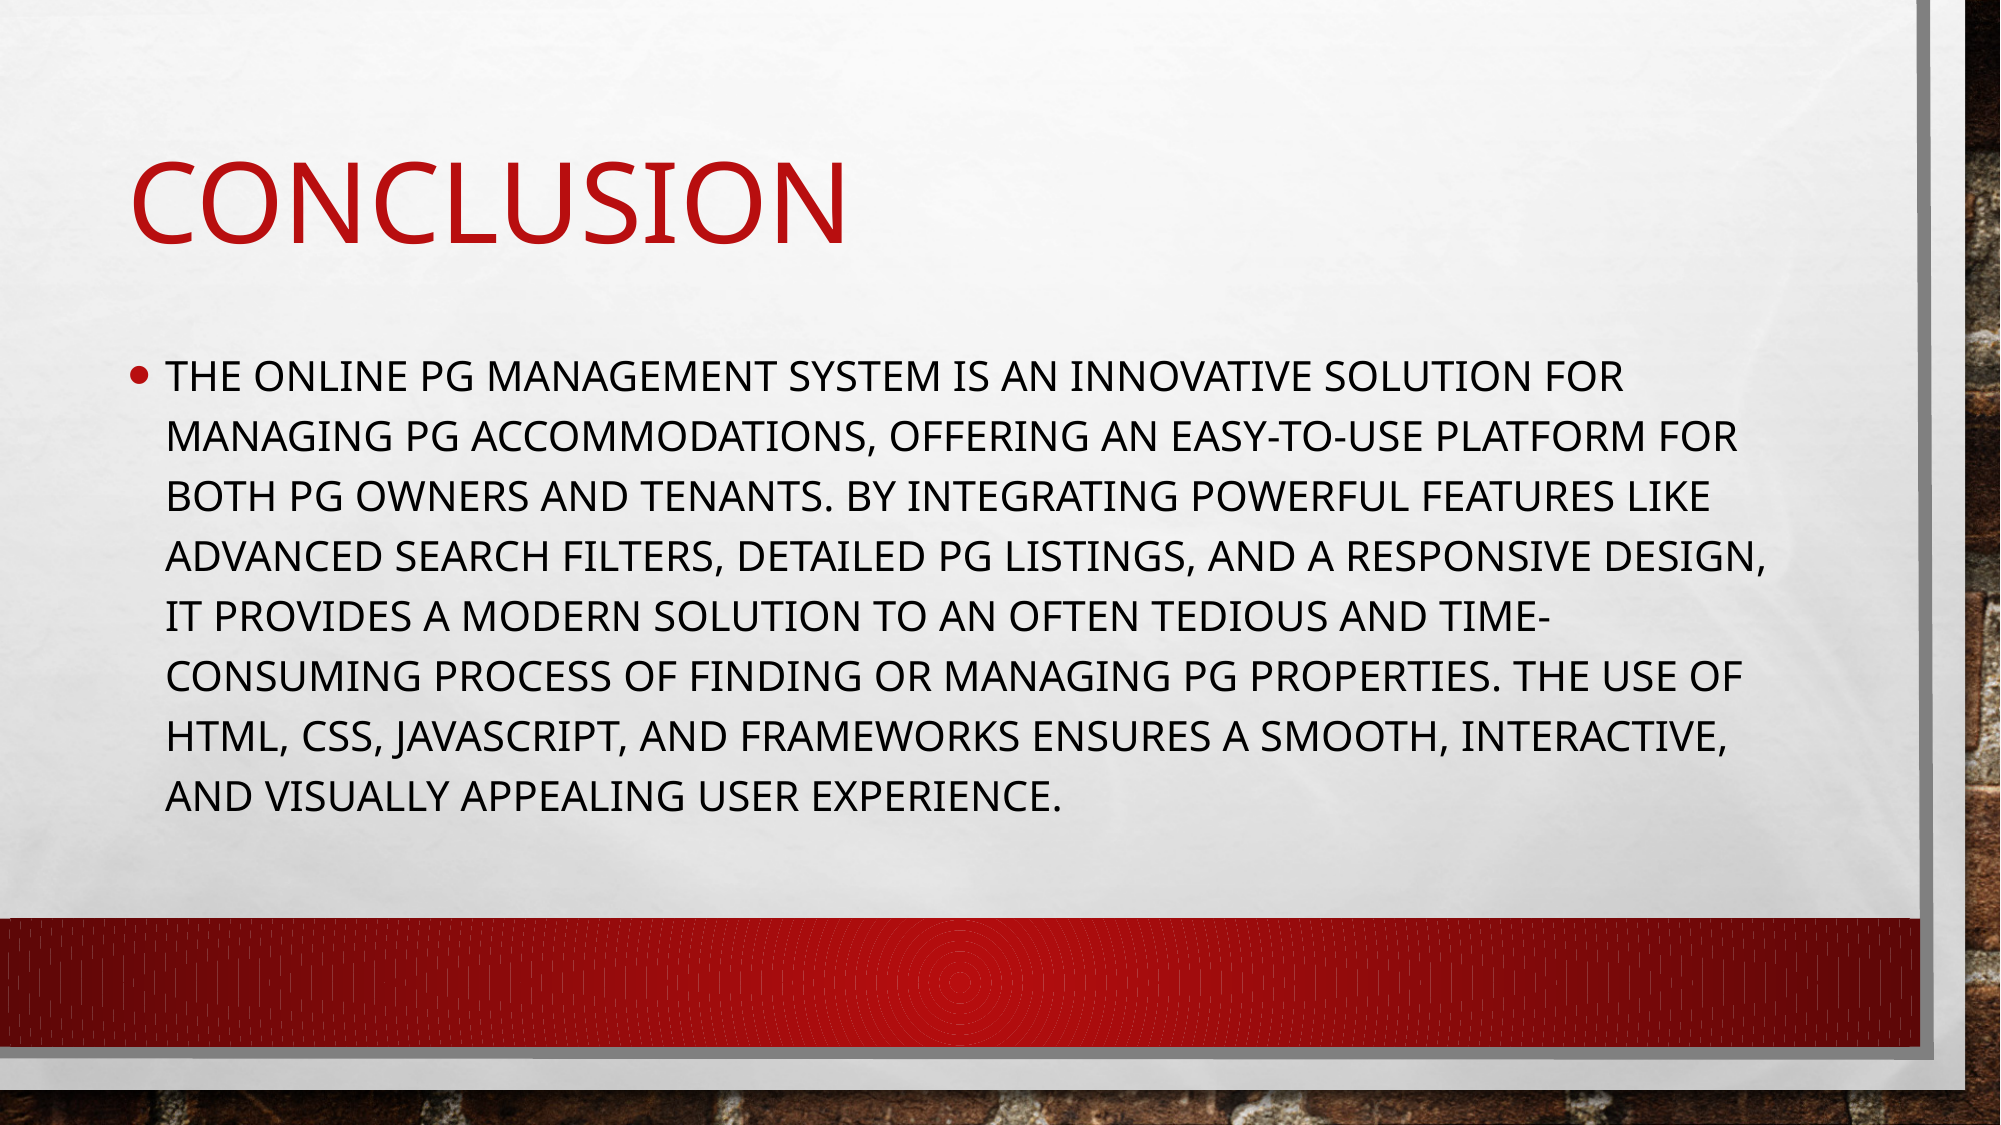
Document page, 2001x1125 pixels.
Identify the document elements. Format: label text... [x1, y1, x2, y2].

title Conclusion [112, 112, 1818, 277]
list The Online PG Management System is an innovative solution for managing PG accommodations, offering an easy-to-use platform for both PG owners and tenants. By integrating powerful features like advanced search filters, detailed PG listings, and a responsive design, it provides a modern solution to an often tedious and time-consuming process of finding or managing PG properties. The use of HTML, CSS, JavaScript, and frameworks ensures a smooth, interactive, and visually appealing user experience. [112, 277, 1818, 882]
picture [0, 0, 2000, 1125]
